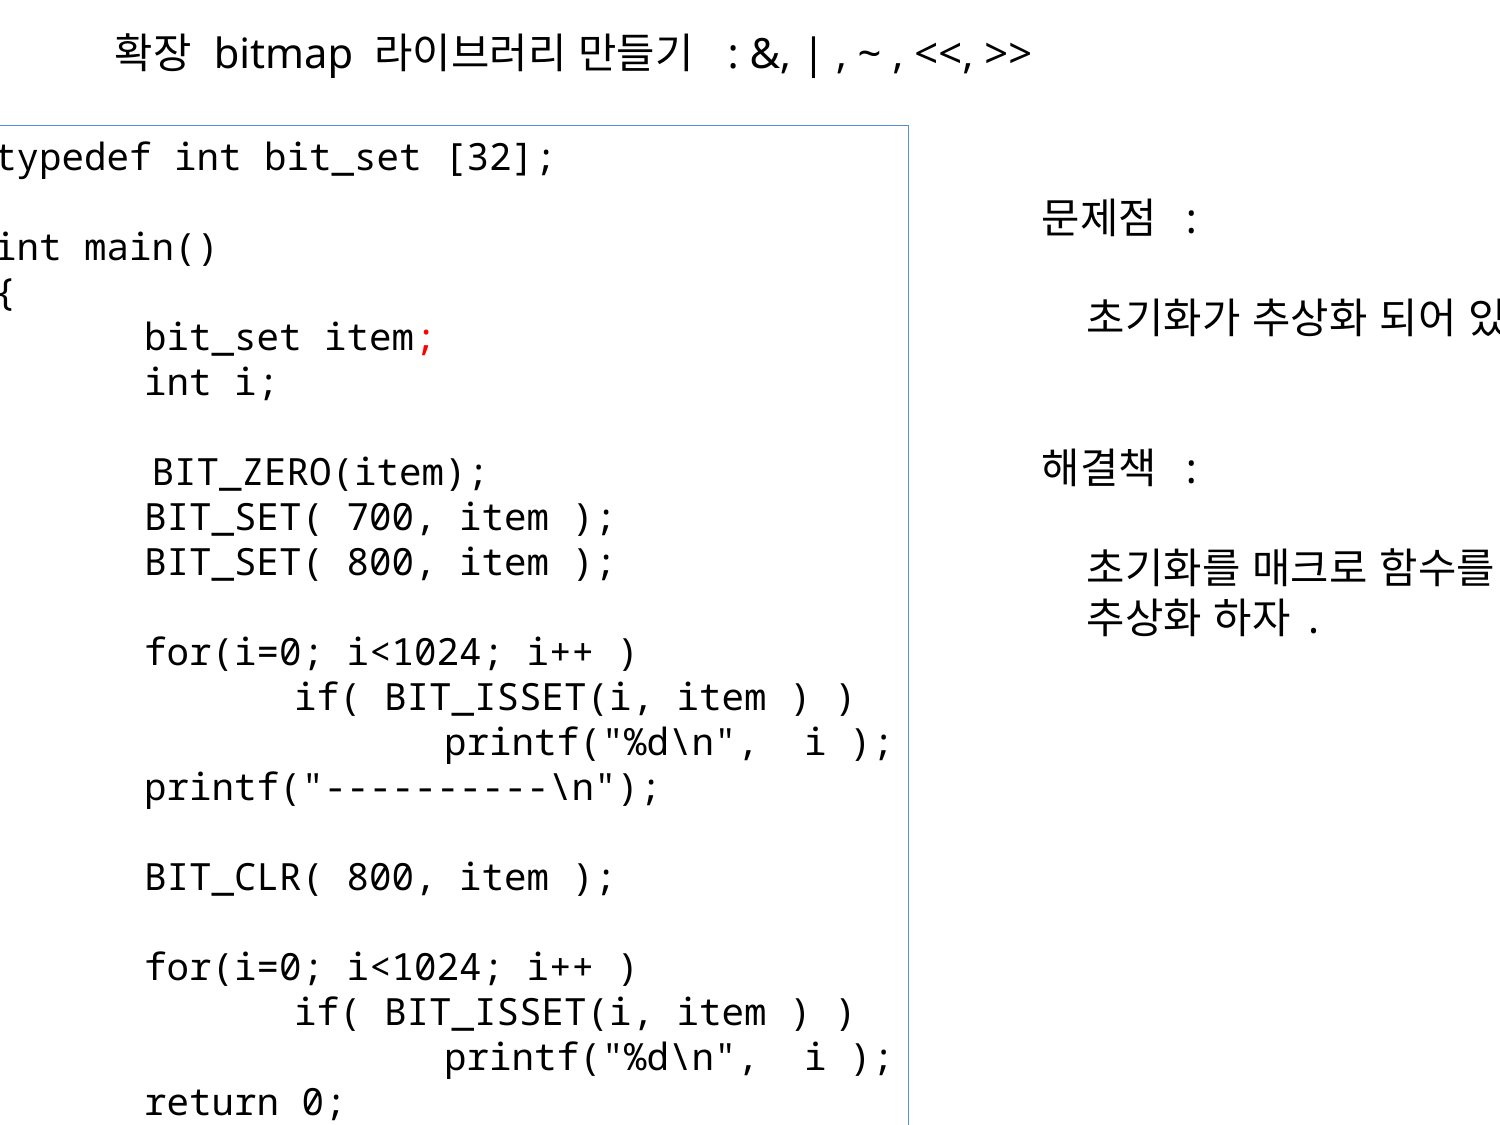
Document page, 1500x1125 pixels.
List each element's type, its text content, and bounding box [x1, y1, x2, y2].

text_box 문제점 : 초기화가 추상화 되어 있지 않다. 해결책 : 초기화를 매크로 함수를 이용하여 추상화 하자. [1026, 184, 1500, 700]
text_box 확장 bitmap 라이브러리 만들기 : &, | , ~ , <<, >> [100, 19, 1223, 84]
text_box typedef int bit_set [32]; int main() { bit_set item; int i; BIT_ZERO(item); BIT_SET( 700, item ); BIT_SET( 800, item ); for(i=0; i<1024; i++ ) if( BIT_ISSET(i, item ) ) printf("%d\n", i ); printf("----------\n"); BIT_CLR( 800, item ); for(i=0; i<1024; i++ ) if( BIT_ISSET(i, item ) ) printf("%d\n", i ); return 0; } [0, 125, 909, 1125]
